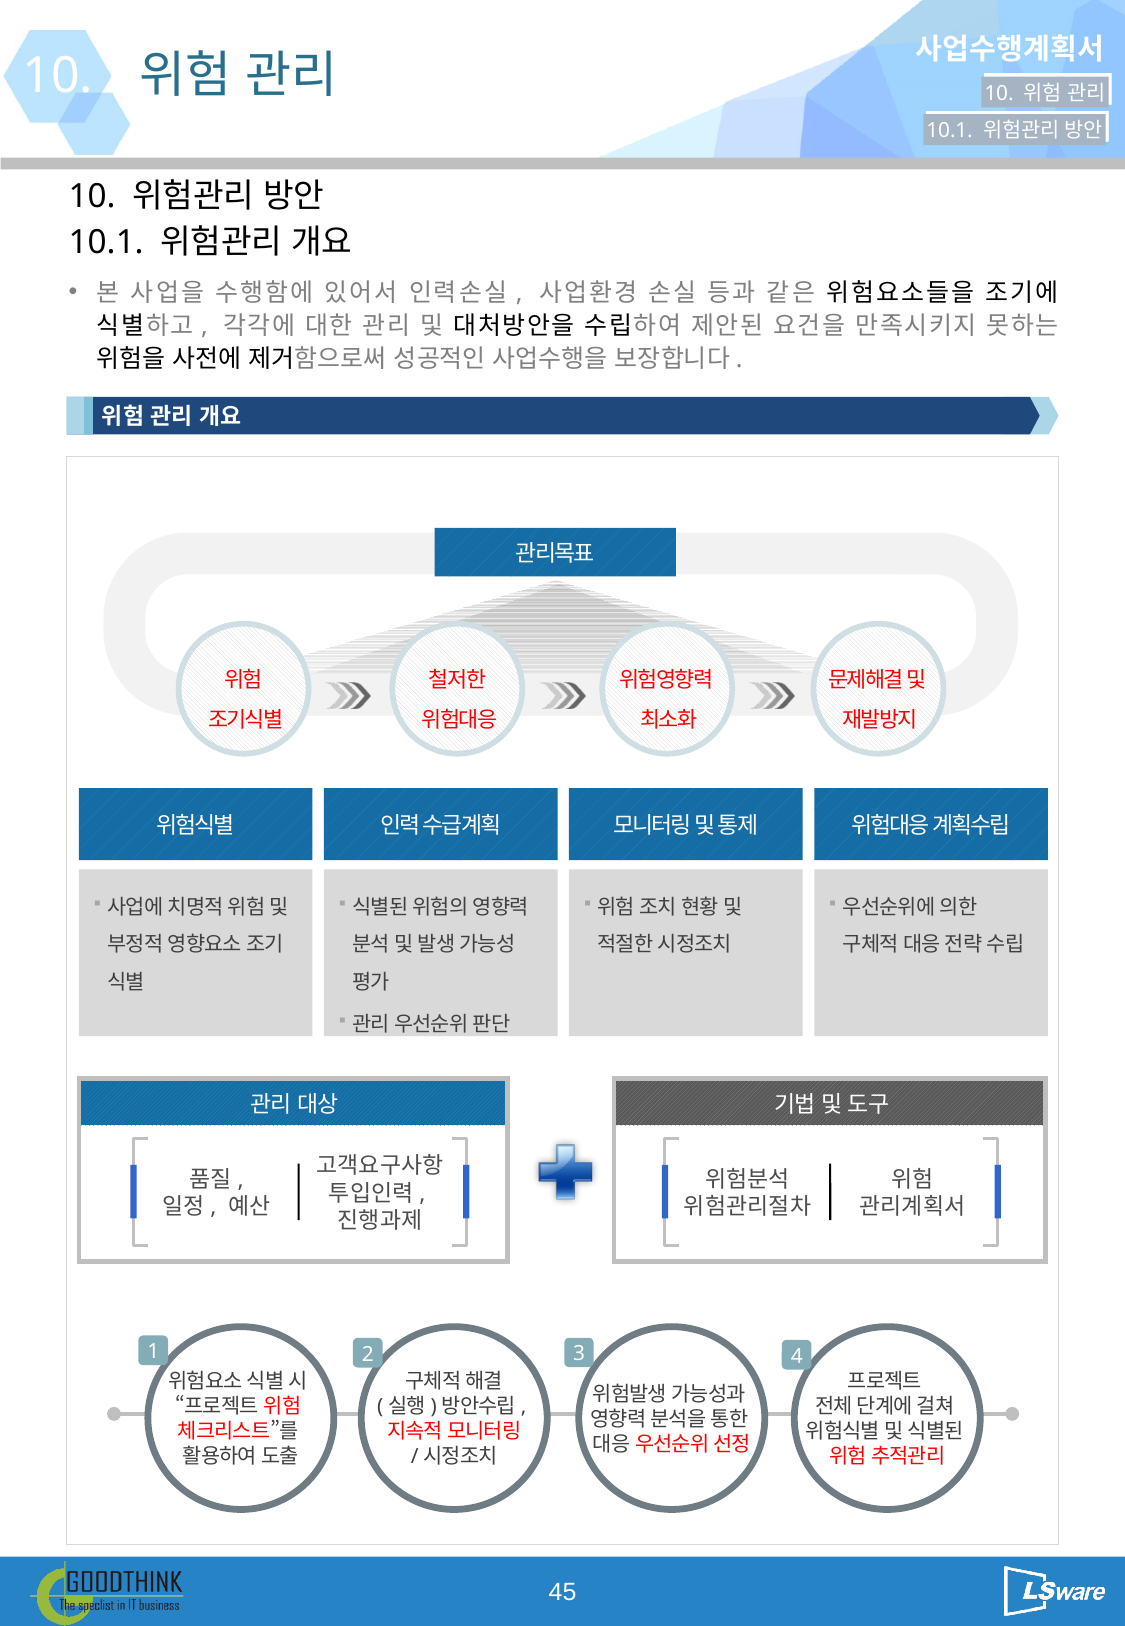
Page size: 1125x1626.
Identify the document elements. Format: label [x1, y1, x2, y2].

text_box [923, 114, 1106, 145]
text_box [981, 76, 1109, 108]
text_box [125, 31, 768, 113]
text_box [1, 31, 114, 113]
text_box [66, 396, 1059, 435]
picture [23, 1556, 191, 1626]
picture [0, 30, 131, 155]
text_box [66, 456, 1059, 1545]
picture [522, 0, 1125, 157]
text_box [68, 181, 1059, 373]
picture [1004, 1566, 1105, 1616]
